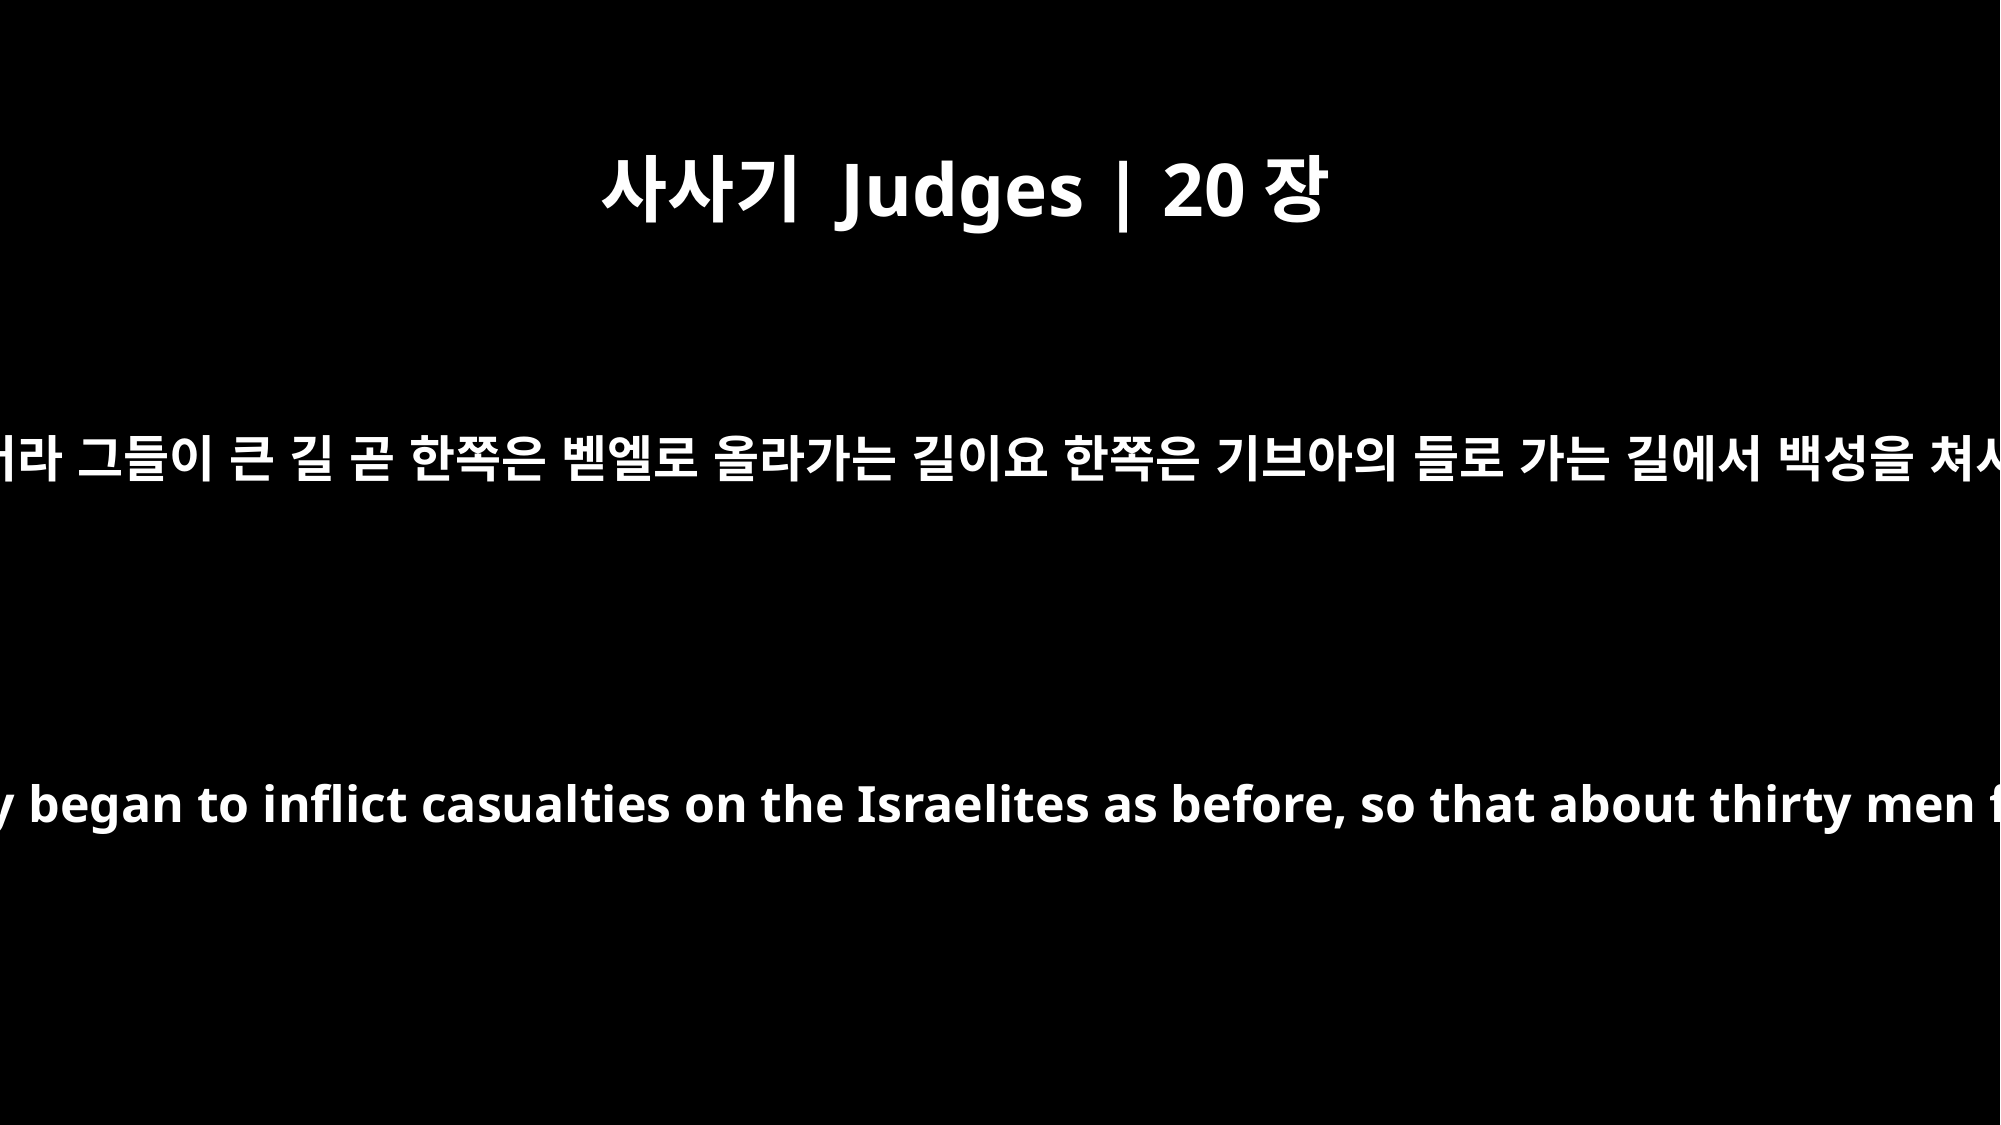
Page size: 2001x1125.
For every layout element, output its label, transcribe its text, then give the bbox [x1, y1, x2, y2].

text_box 사사기 Judges | 20장 [585, 136, 1347, 239]
text_box 31 베냐민 자손이 나와서 백성을 맞더니 꾀임에 빠져 성읍을 떠났더라 그들이 큰 길 곧 한쪽은 벧엘로 올라가는 길이요 한쪽은 기브아의 들로 가는 길에서 백성을 쳐서 전과 같이 이스라엘 사람 삼십 명 가량을 죽이기 시작하며 [0, 359, 2000, 495]
text_box The Benjamites came out to meet them and were drawn away from the city. They began to inflict casualties on the Israelites as before, so that about thirty men fell in the open field and on the roads -- the one leading to Bethel and the other to Gibeah. [0, 764, 2000, 900]
